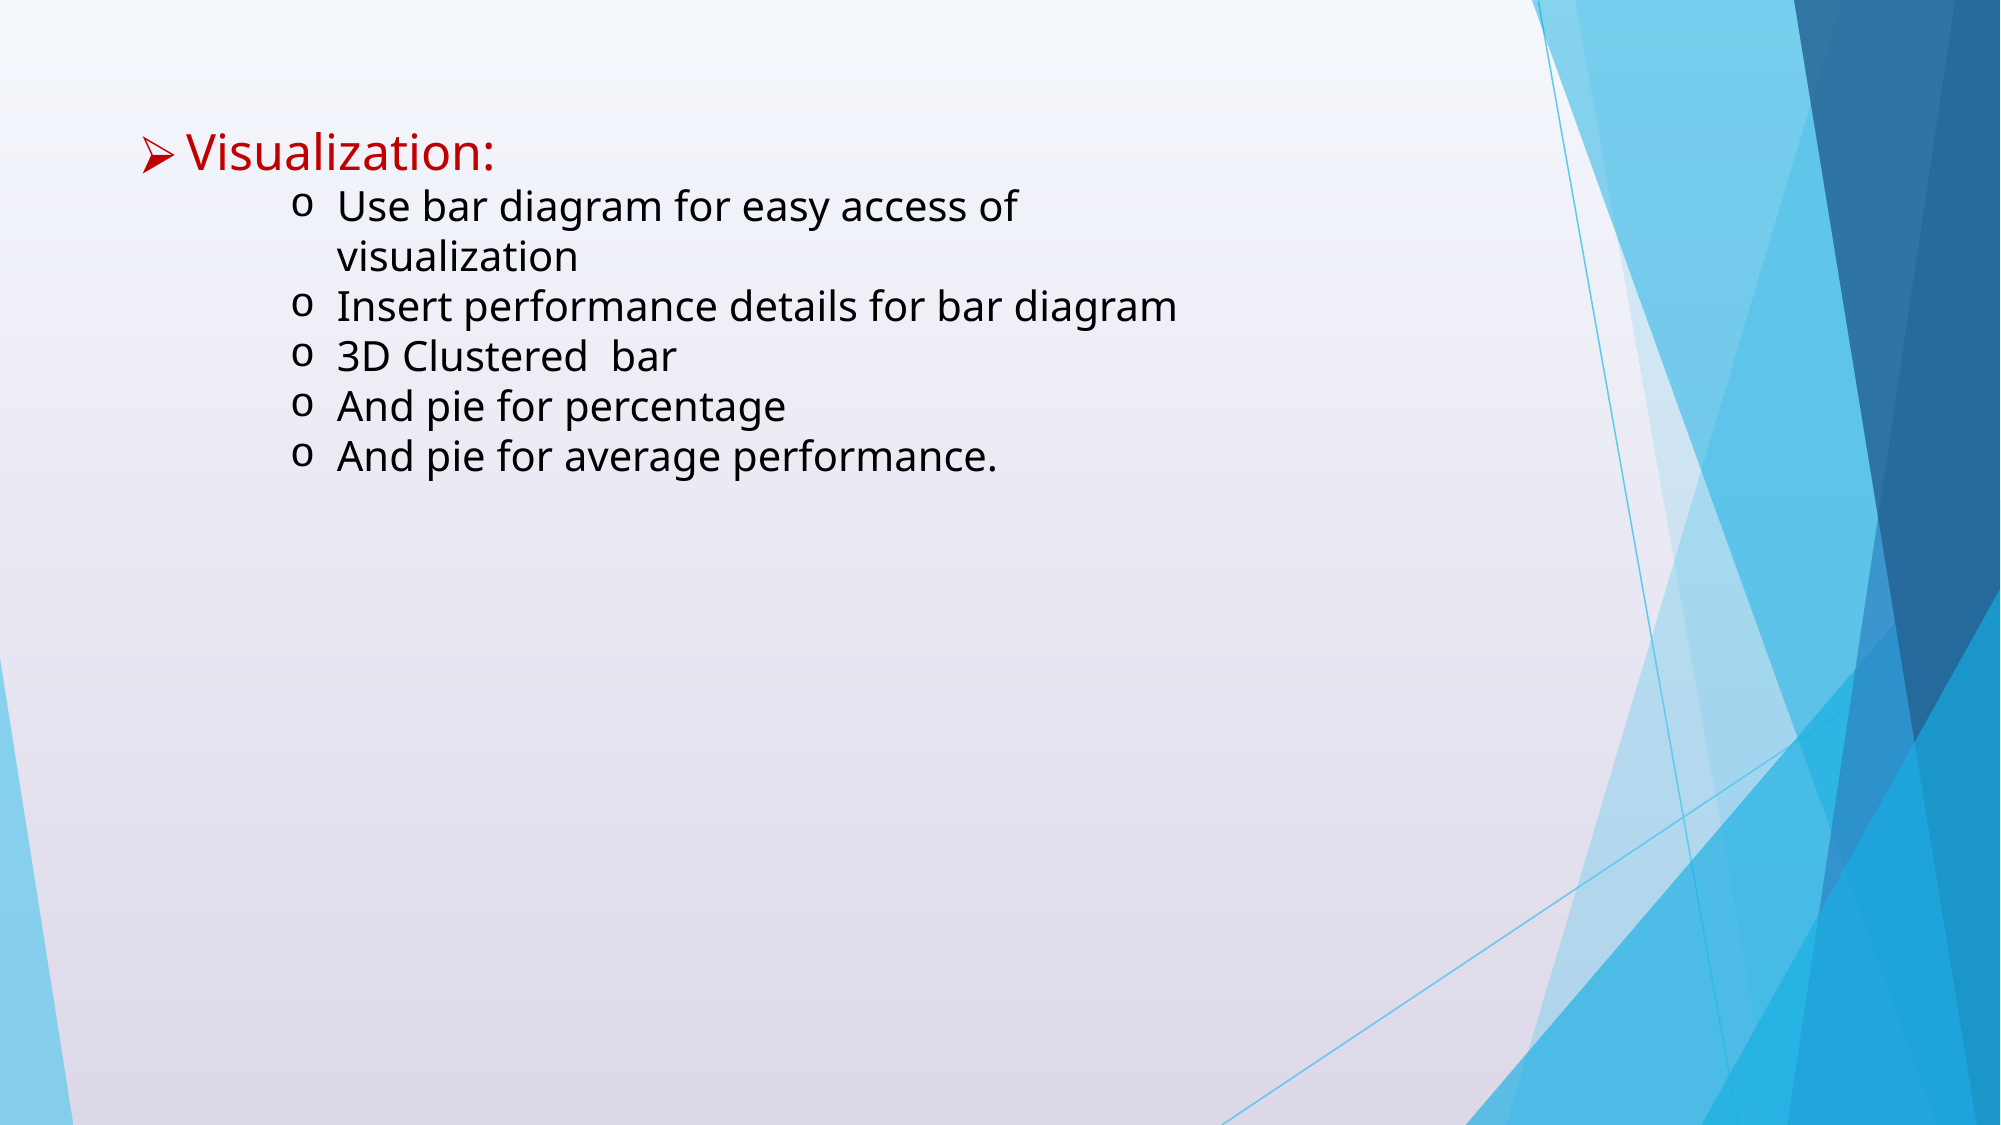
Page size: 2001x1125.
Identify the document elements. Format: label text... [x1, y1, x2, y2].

text_box Visualization: Use bar diagram for easy access of visualization Insert performance details for bar diagram 3D Clustered bar And pie for percentage And pie for average performance. [125, 112, 1285, 578]
